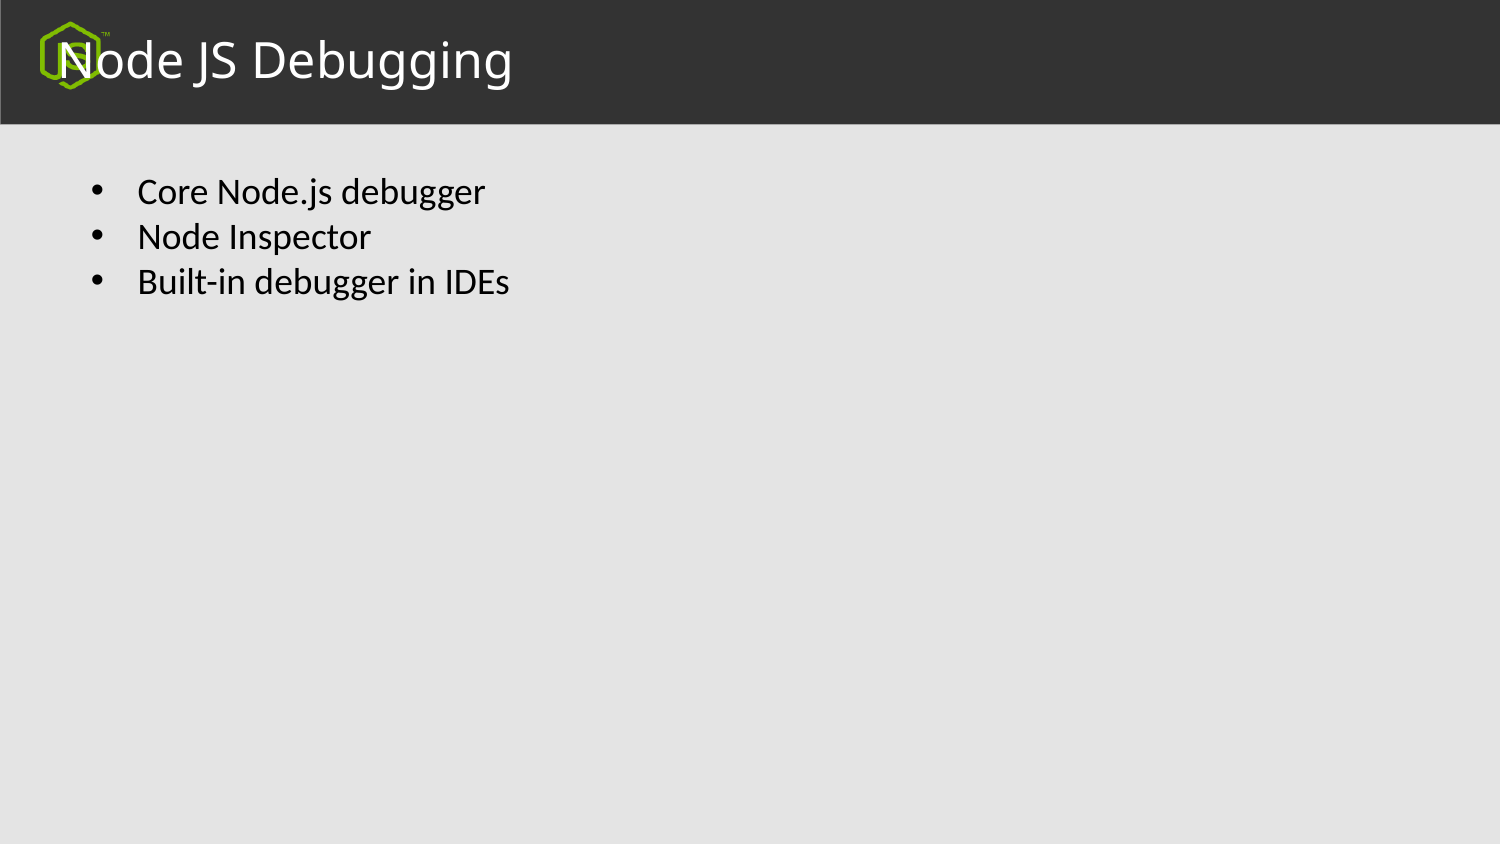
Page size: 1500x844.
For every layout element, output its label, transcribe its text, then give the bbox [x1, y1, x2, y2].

text_box Core Node.js debugger Node Inspector Built-in debugger in IDEs [76, 159, 939, 310]
picture [0, 0, 1500, 844]
text_box Node JS Debugging [42, 21, 530, 96]
